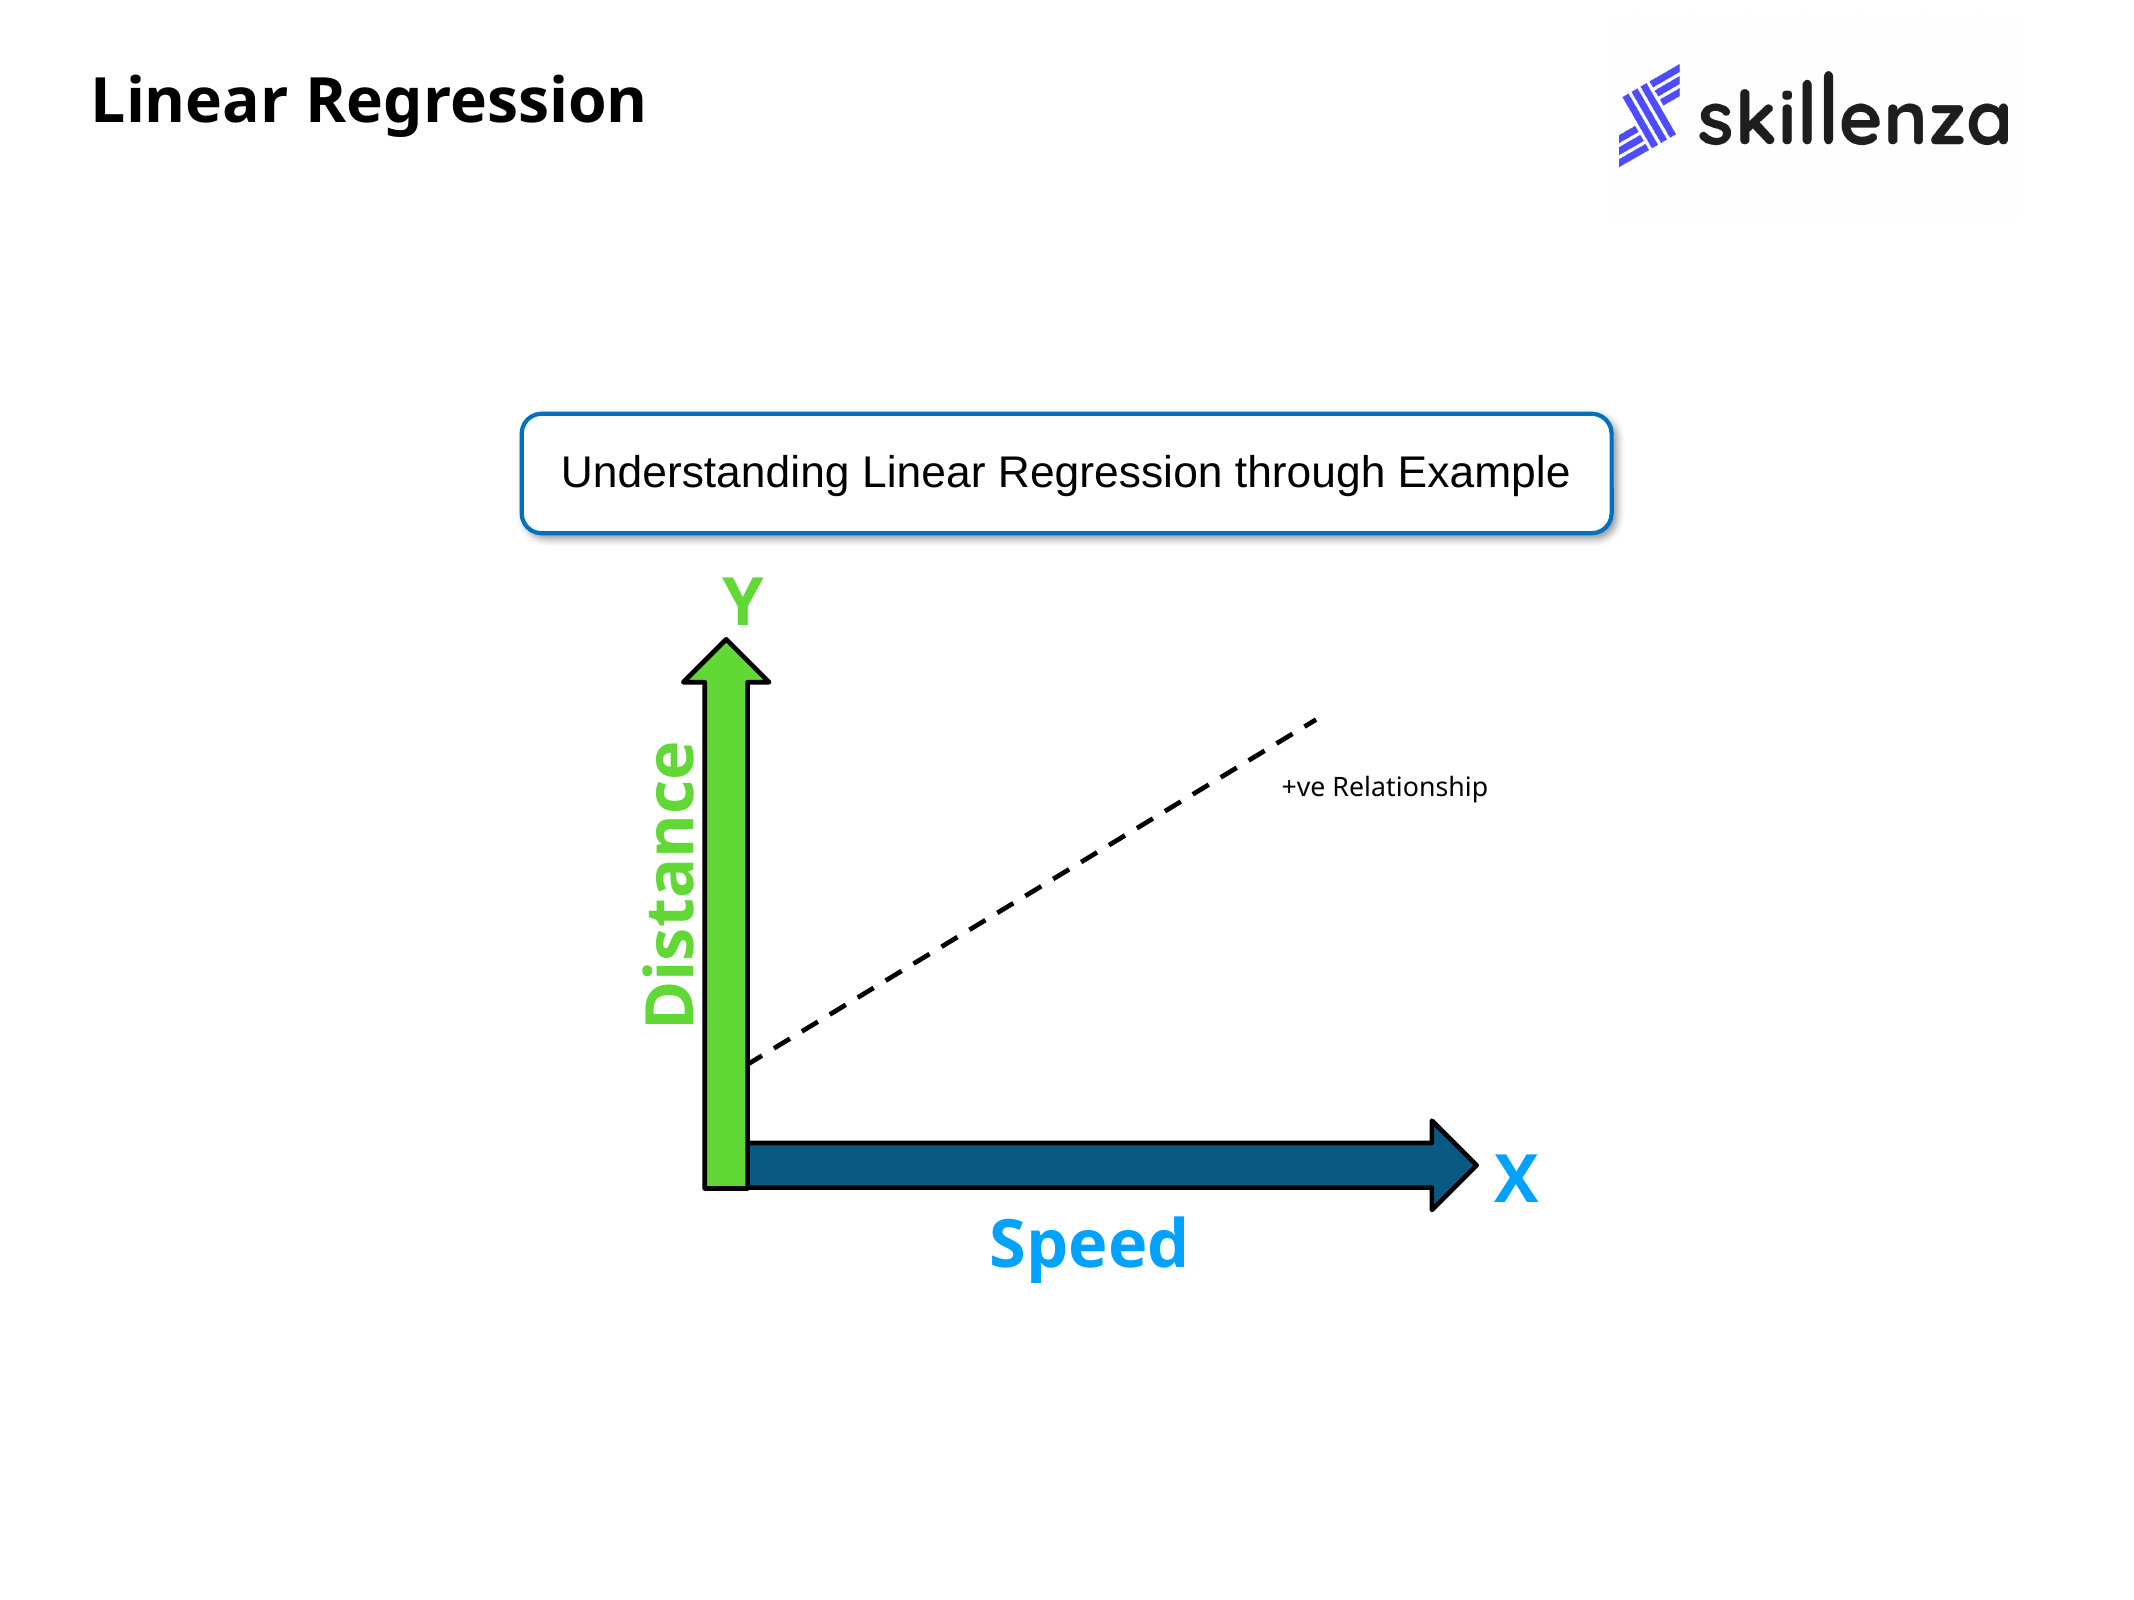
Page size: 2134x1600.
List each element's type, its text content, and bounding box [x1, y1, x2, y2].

text_box Linear Regression [76, 61, 1178, 144]
text_box [683, 649, 748, 1189]
picture [1604, 11, 2022, 220]
text_box [717, 648, 770, 1162]
text_box Y [708, 560, 750, 648]
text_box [745, 719, 1317, 1066]
text_box X [1479, 1137, 1604, 1225]
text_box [713, 1162, 1477, 1167]
text_box Speed [898, 1202, 1282, 1290]
text_box Distance [628, 694, 704, 1078]
text_box [748, 1120, 1474, 1162]
text_box Understanding Linear Regression through Example [519, 411, 1614, 536]
text_box [748, 1167, 1475, 1210]
text_box +ve Relationship [1317, 765, 1517, 810]
